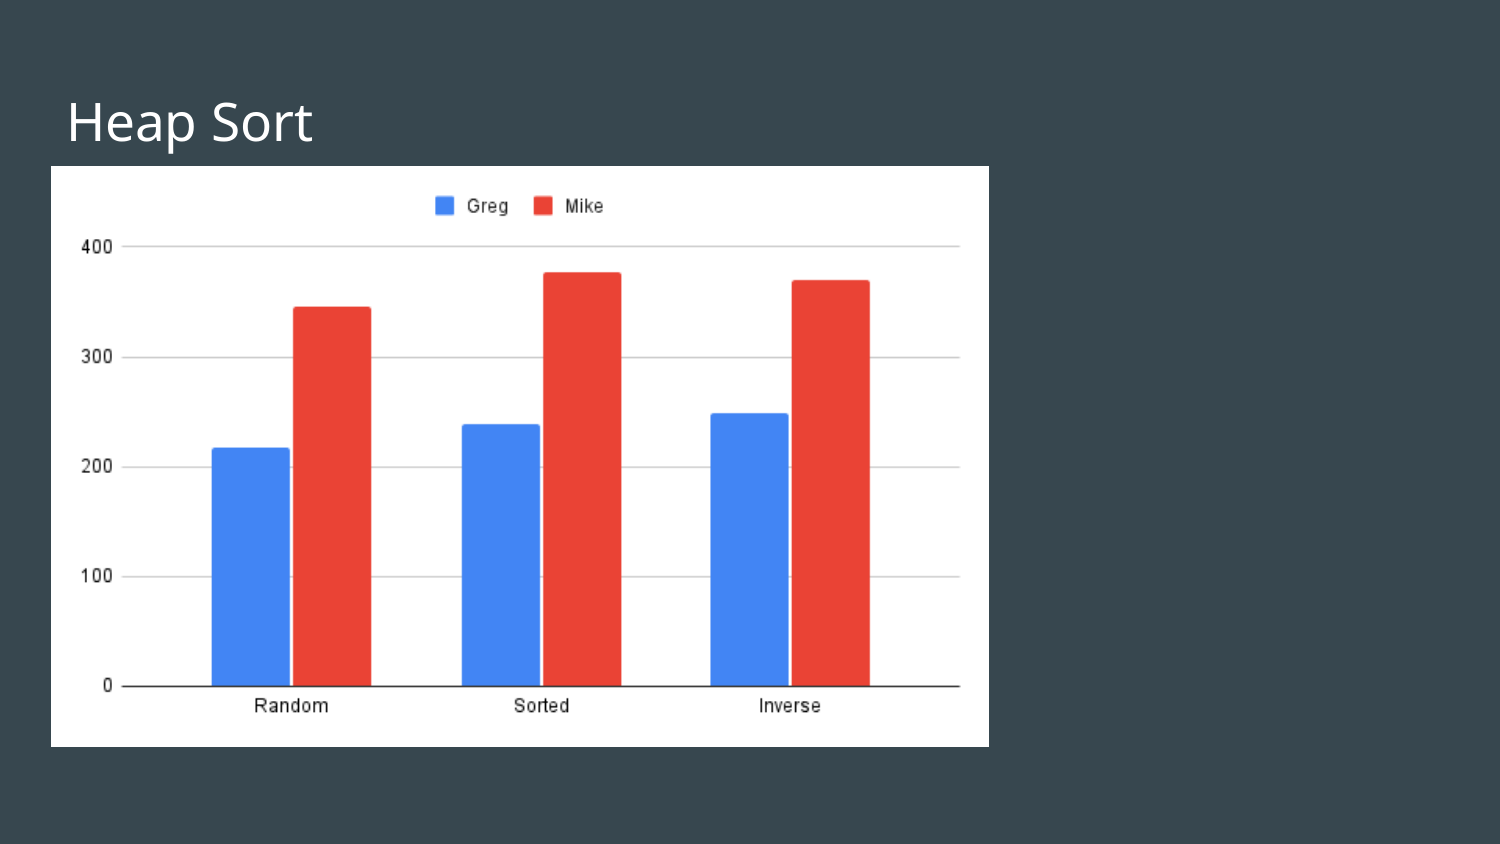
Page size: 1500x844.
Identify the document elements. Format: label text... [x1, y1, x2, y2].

title Heap Sort [51, 72, 1449, 167]
picture [50, 166, 989, 747]
